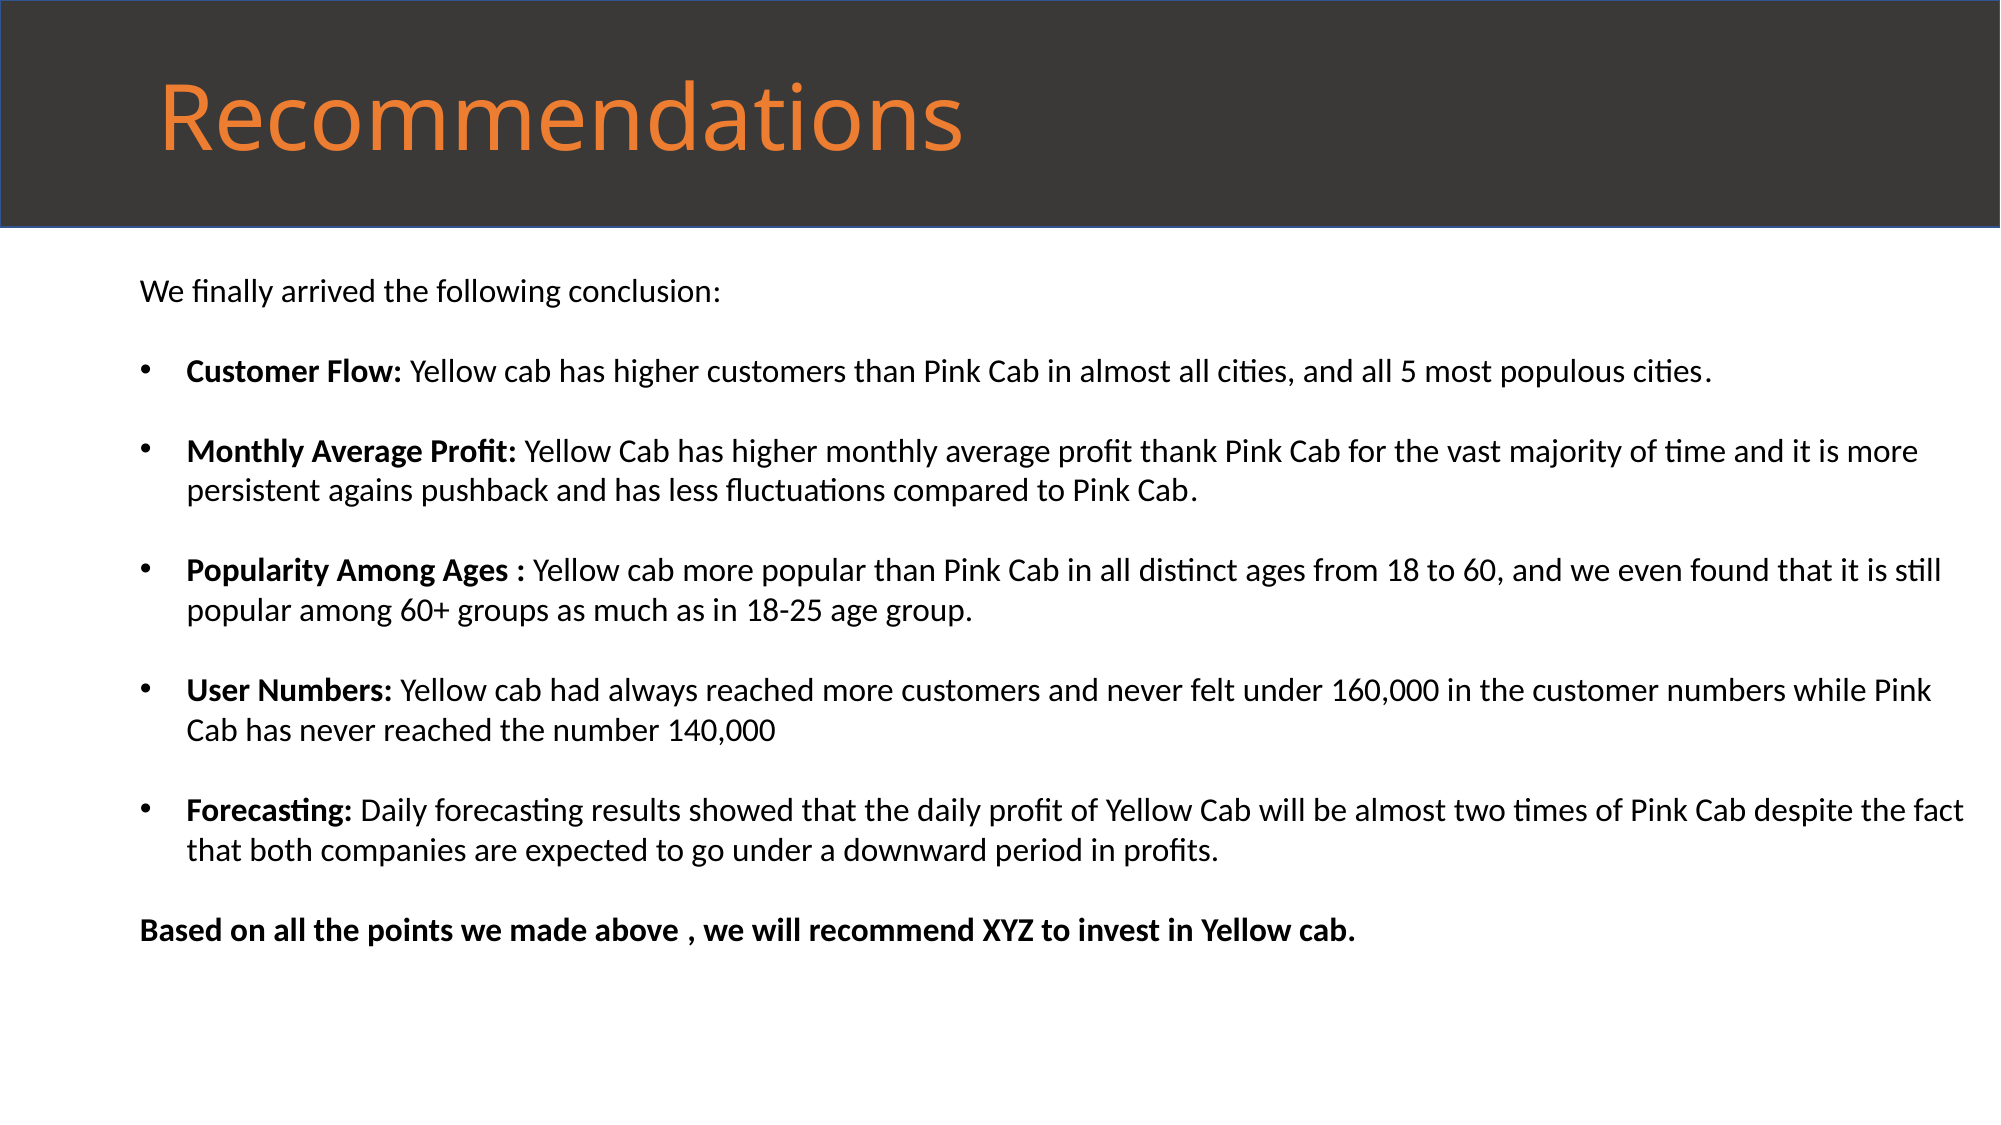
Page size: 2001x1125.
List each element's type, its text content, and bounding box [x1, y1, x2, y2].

text_box We finally arrived the following conclusion: Customer Flow: Yellow cab has higher customers than Pink Cab in almost all cities, and all 5 most populous cities. Monthly Average Profit: Yellow Cab has higher monthly average profit thank Pink Cab for the vast majority of time and it is more persistent agains pushback and has less fluctuations compared to Pink Cab. Popularity Among Ages : Yellow cab more popular than Pink Cab in all distinct ages from 18 to 60, and we even found that it is still popular among 60+ groups as much as in 18-25 age group. User Numbers: Yellow cab had always reached more customers and never felt under 160,000 in the customer numbers while Pink Cab has never reached the number 140,000 Forecasting: Daily forecasting results showed that the daily profit of Yellow Cab will be almost two times of Pink Cab despite the fact that both companies are expected to go under a downward period in profits. Based on all the points we made above , we will recommend XYZ to invest in Yellow cab. [124, 261, 2000, 995]
text_box Recommendations [0, 0, 2000, 228]
